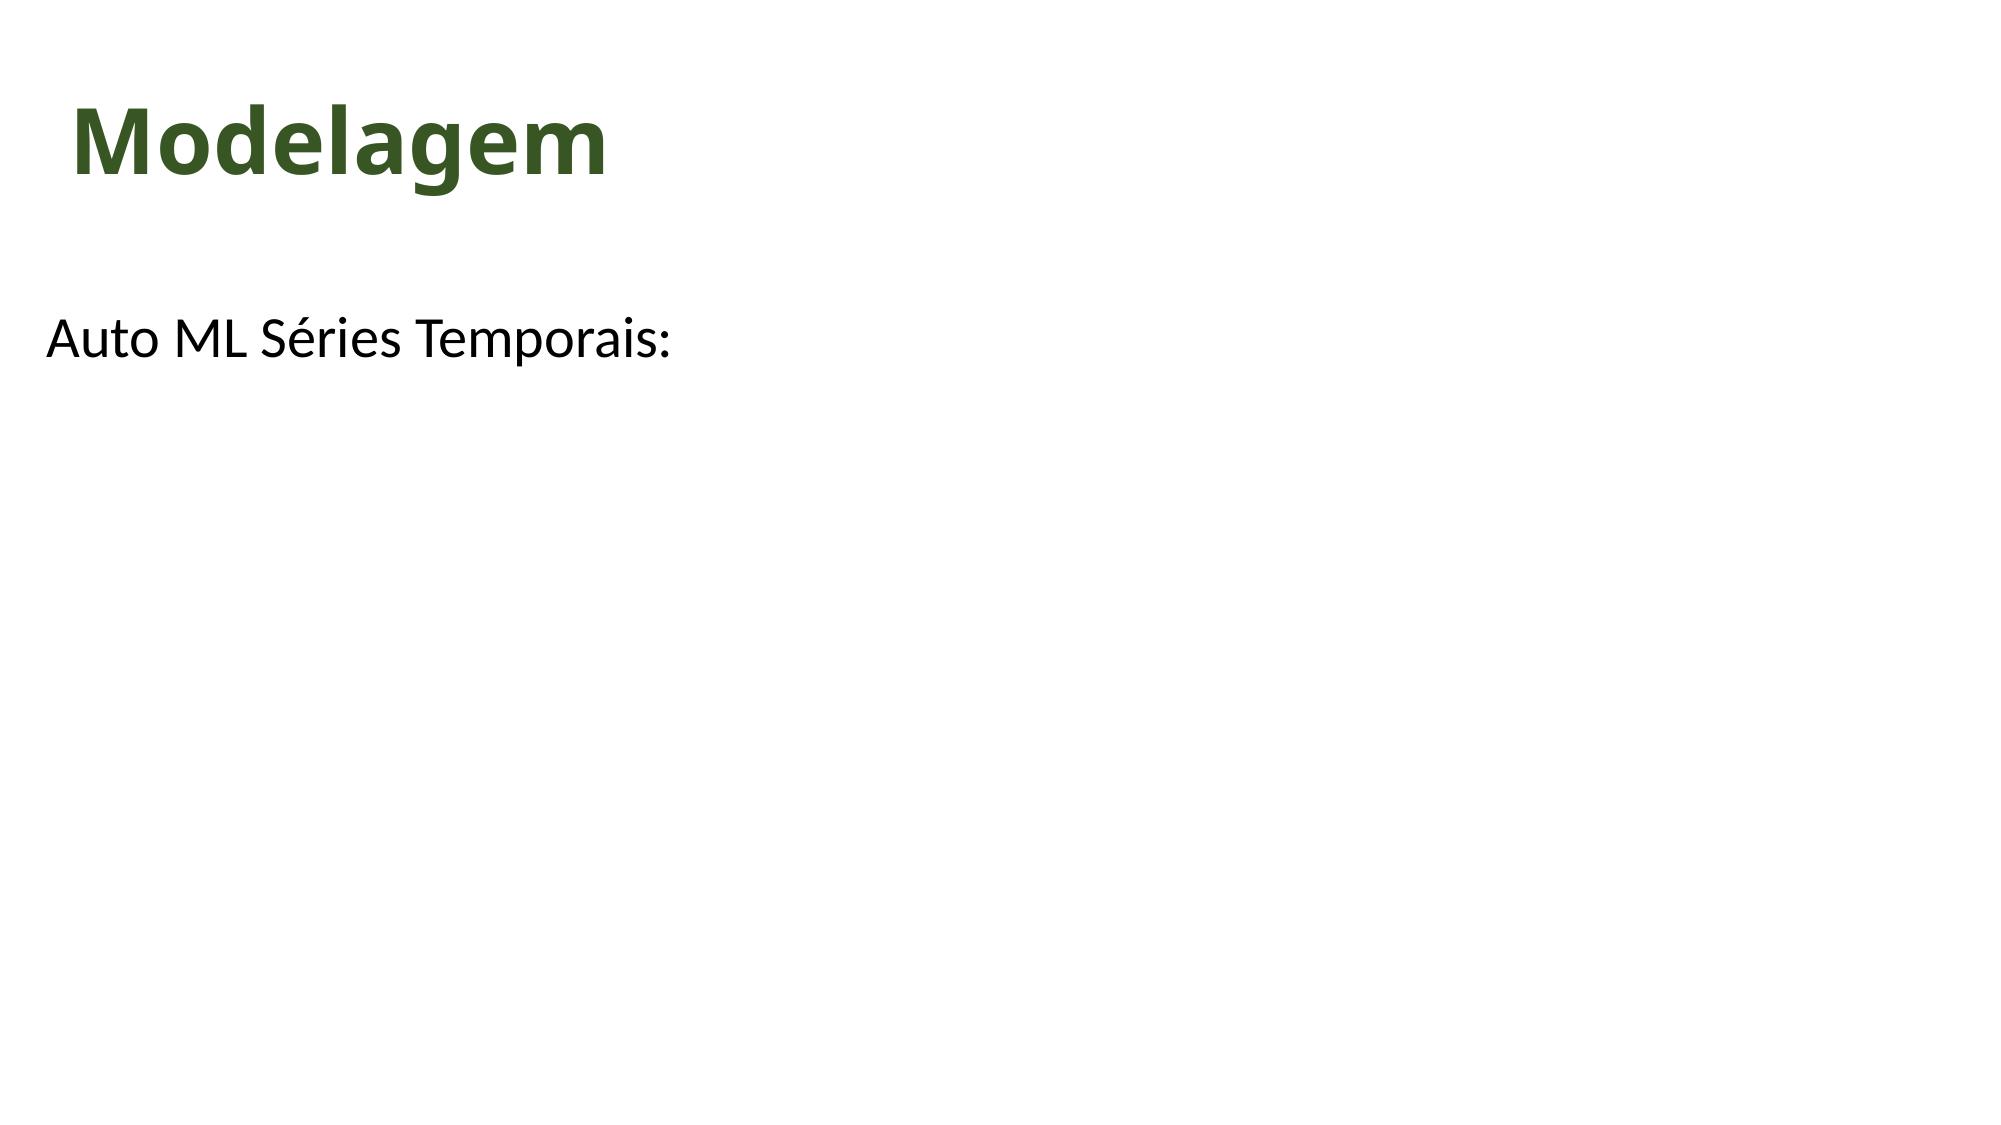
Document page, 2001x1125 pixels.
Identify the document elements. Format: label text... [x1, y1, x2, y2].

list Auto ML Séries Temporais: [31, 299, 795, 1014]
title Modelagem [54, 36, 1780, 254]
